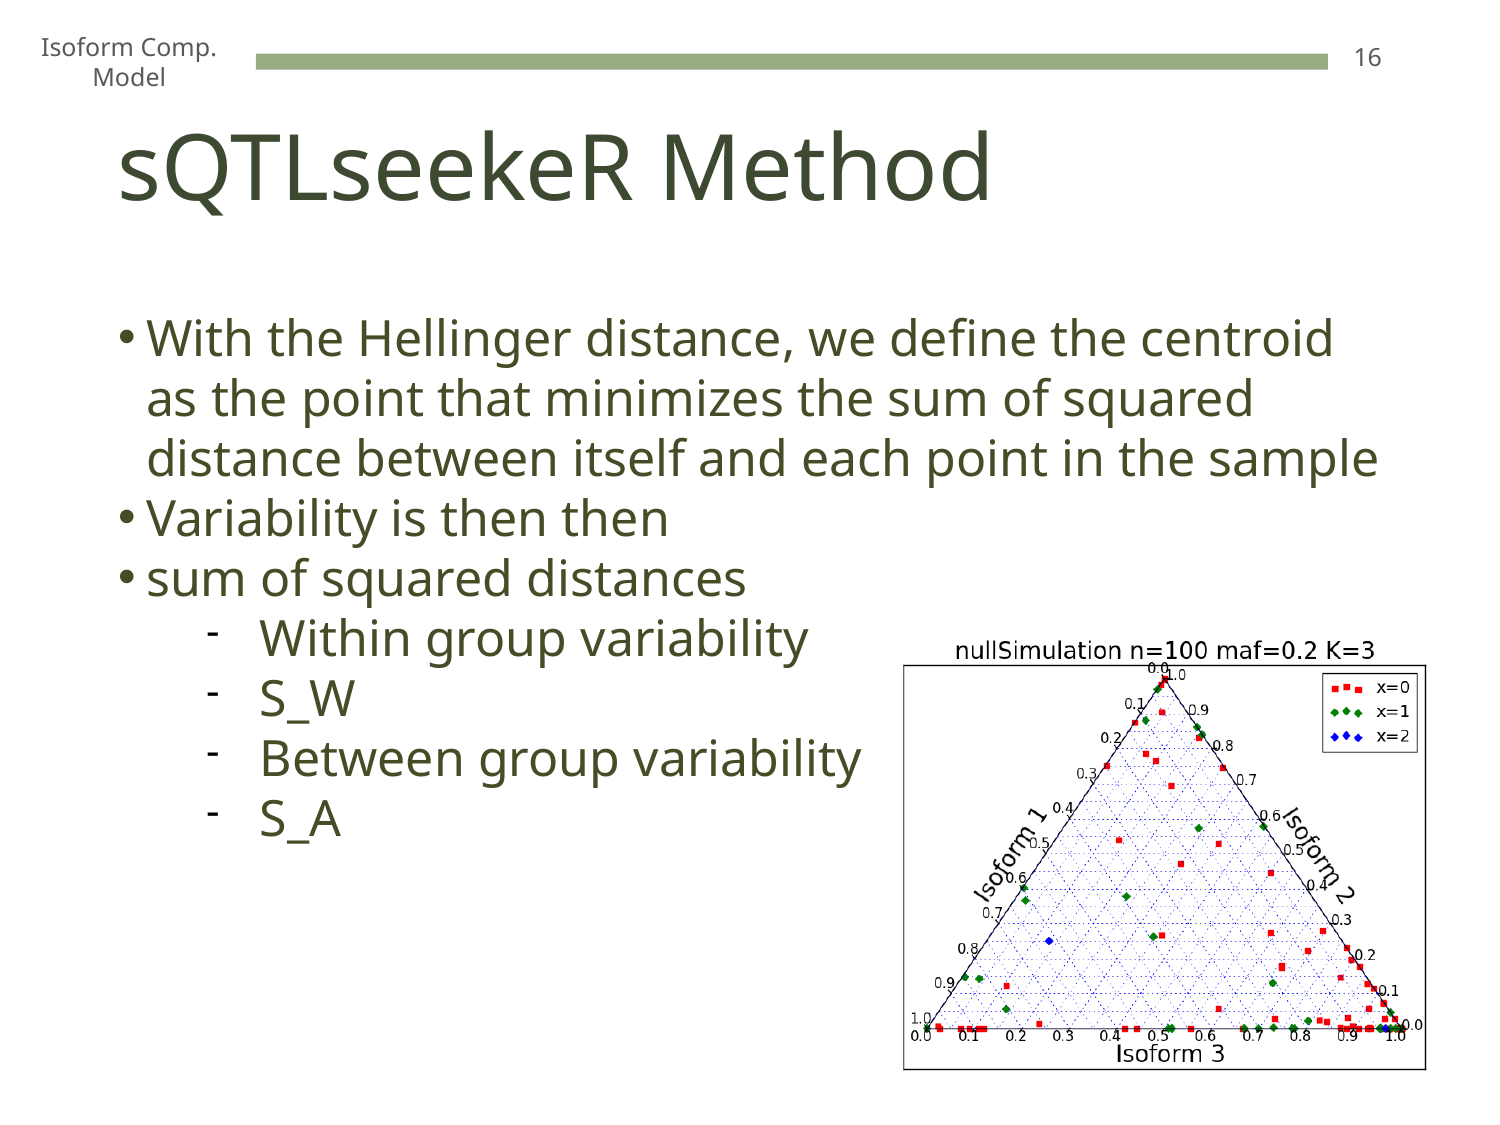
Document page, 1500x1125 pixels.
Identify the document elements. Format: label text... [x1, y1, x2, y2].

text_box sQTLseekeR Method [103, 61, 1397, 280]
picture [819, 614, 1492, 1119]
text_box 1 [1327, 28, 1397, 89]
text_box With the Hellinger distance, we define the centroid as the point that minimizes the sum of squared distance between itself and each point in the sample Variability is then then sum of squared distances Within group variability S_W Between group variability S_A [103, 299, 1397, 1014]
text_box Isoform Comp. Model [0, 31, 272, 91]
